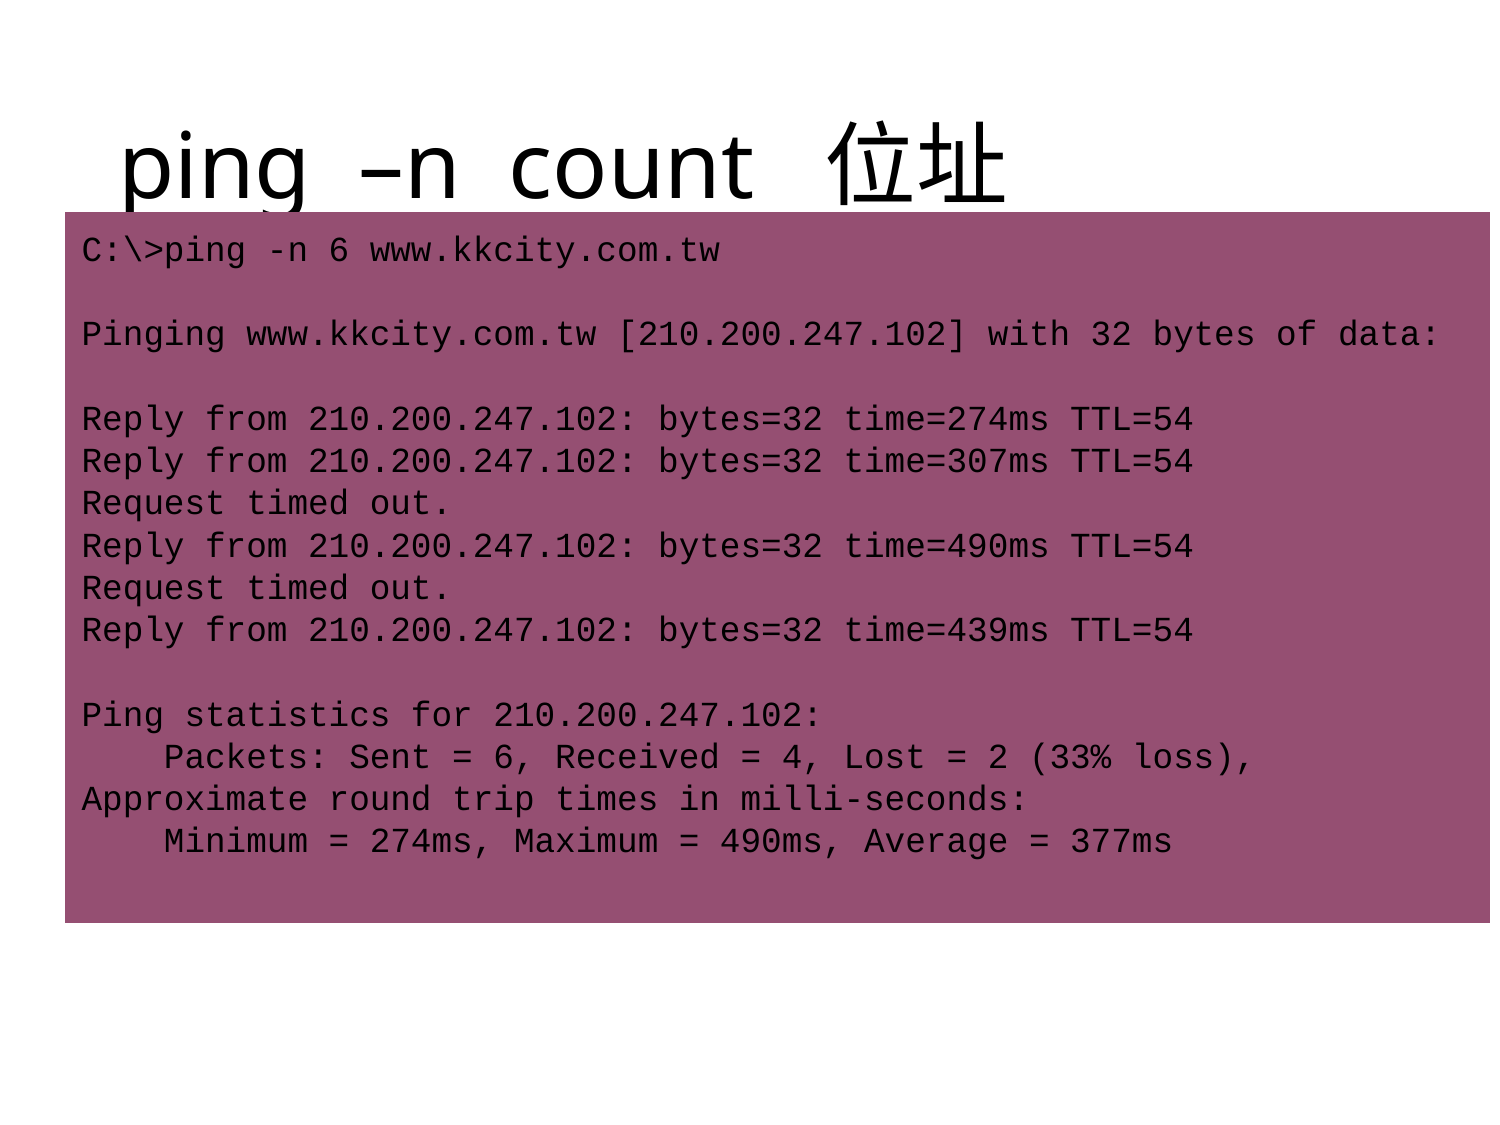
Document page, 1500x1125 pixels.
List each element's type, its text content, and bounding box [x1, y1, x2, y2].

title ping –n count 位址 [103, 59, 1397, 212]
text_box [64, 212, 1490, 924]
